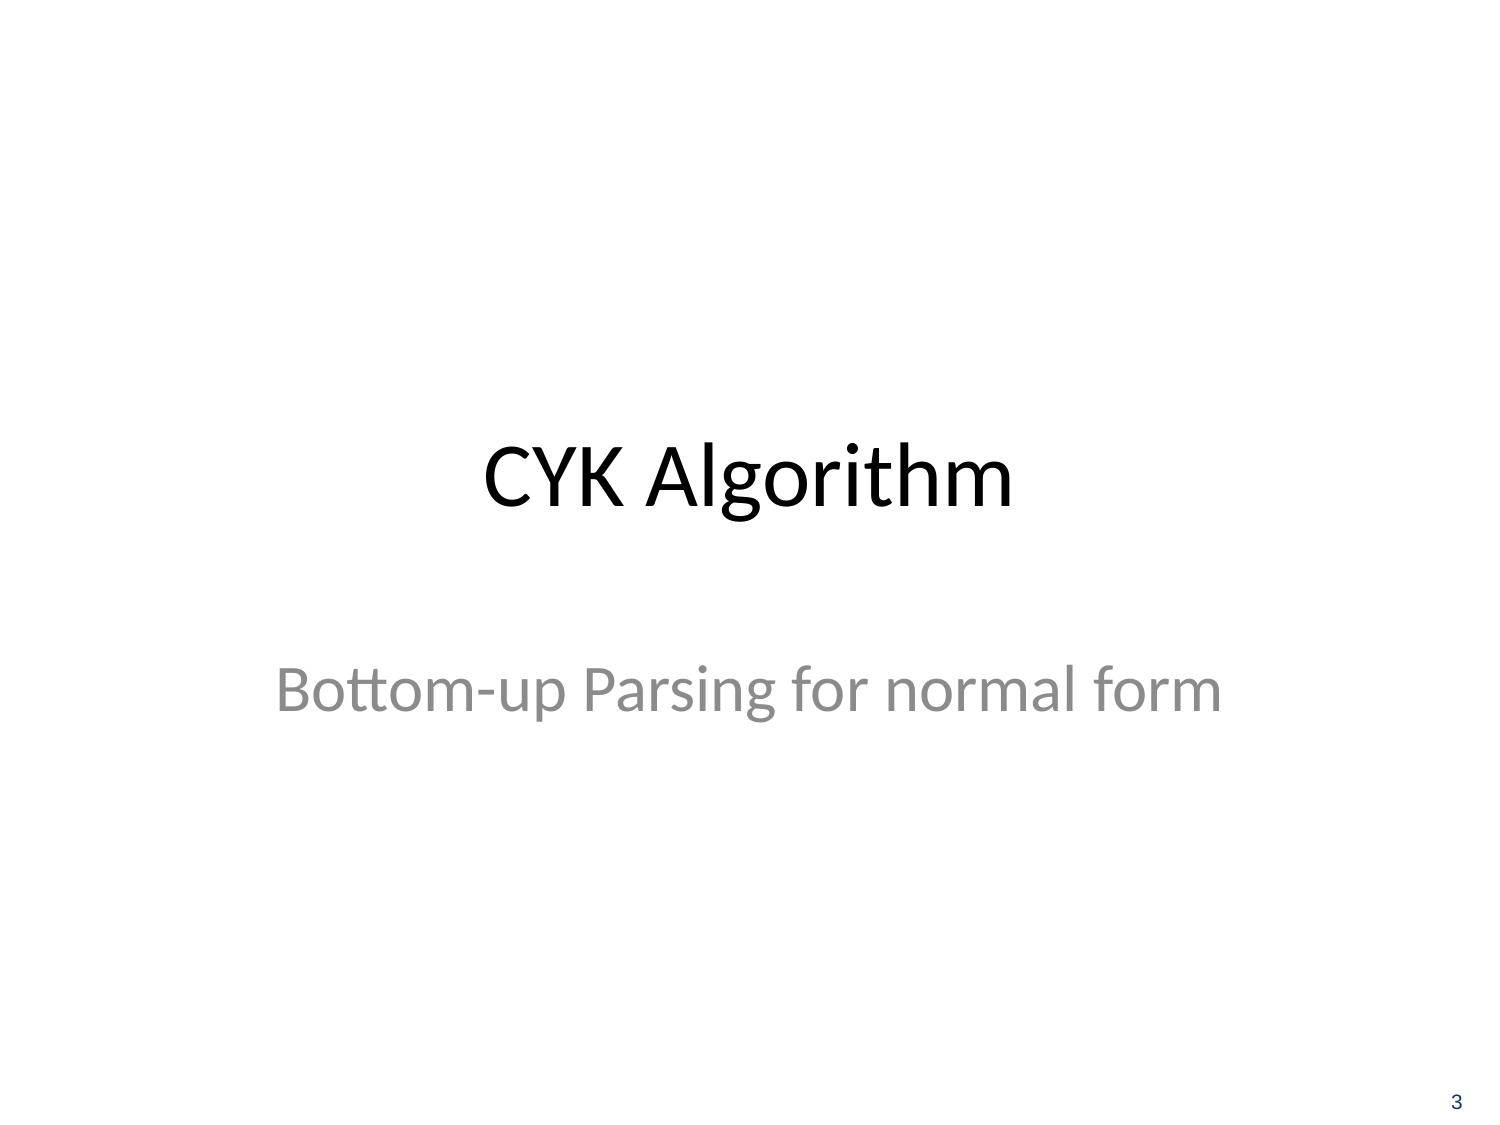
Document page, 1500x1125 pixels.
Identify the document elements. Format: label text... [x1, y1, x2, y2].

text_box 3 [1337, 1053, 1463, 1114]
subtitle Bottom-up Parsing for normal form [225, 637, 1275, 925]
title CYK Algorithm [112, 349, 1388, 591]
